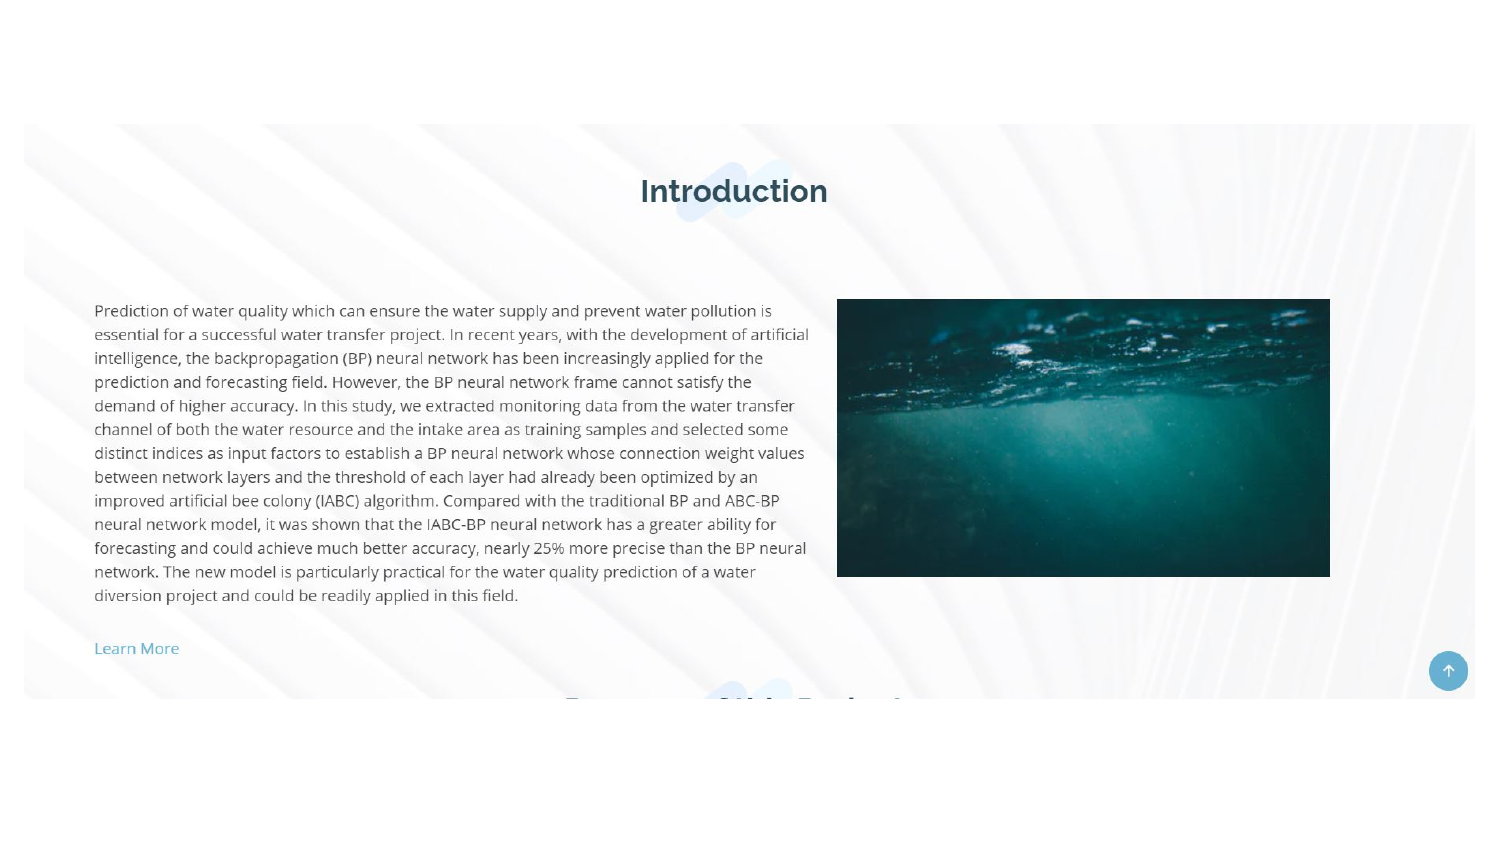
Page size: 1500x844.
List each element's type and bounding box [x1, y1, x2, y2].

picture [24, 124, 1476, 699]
